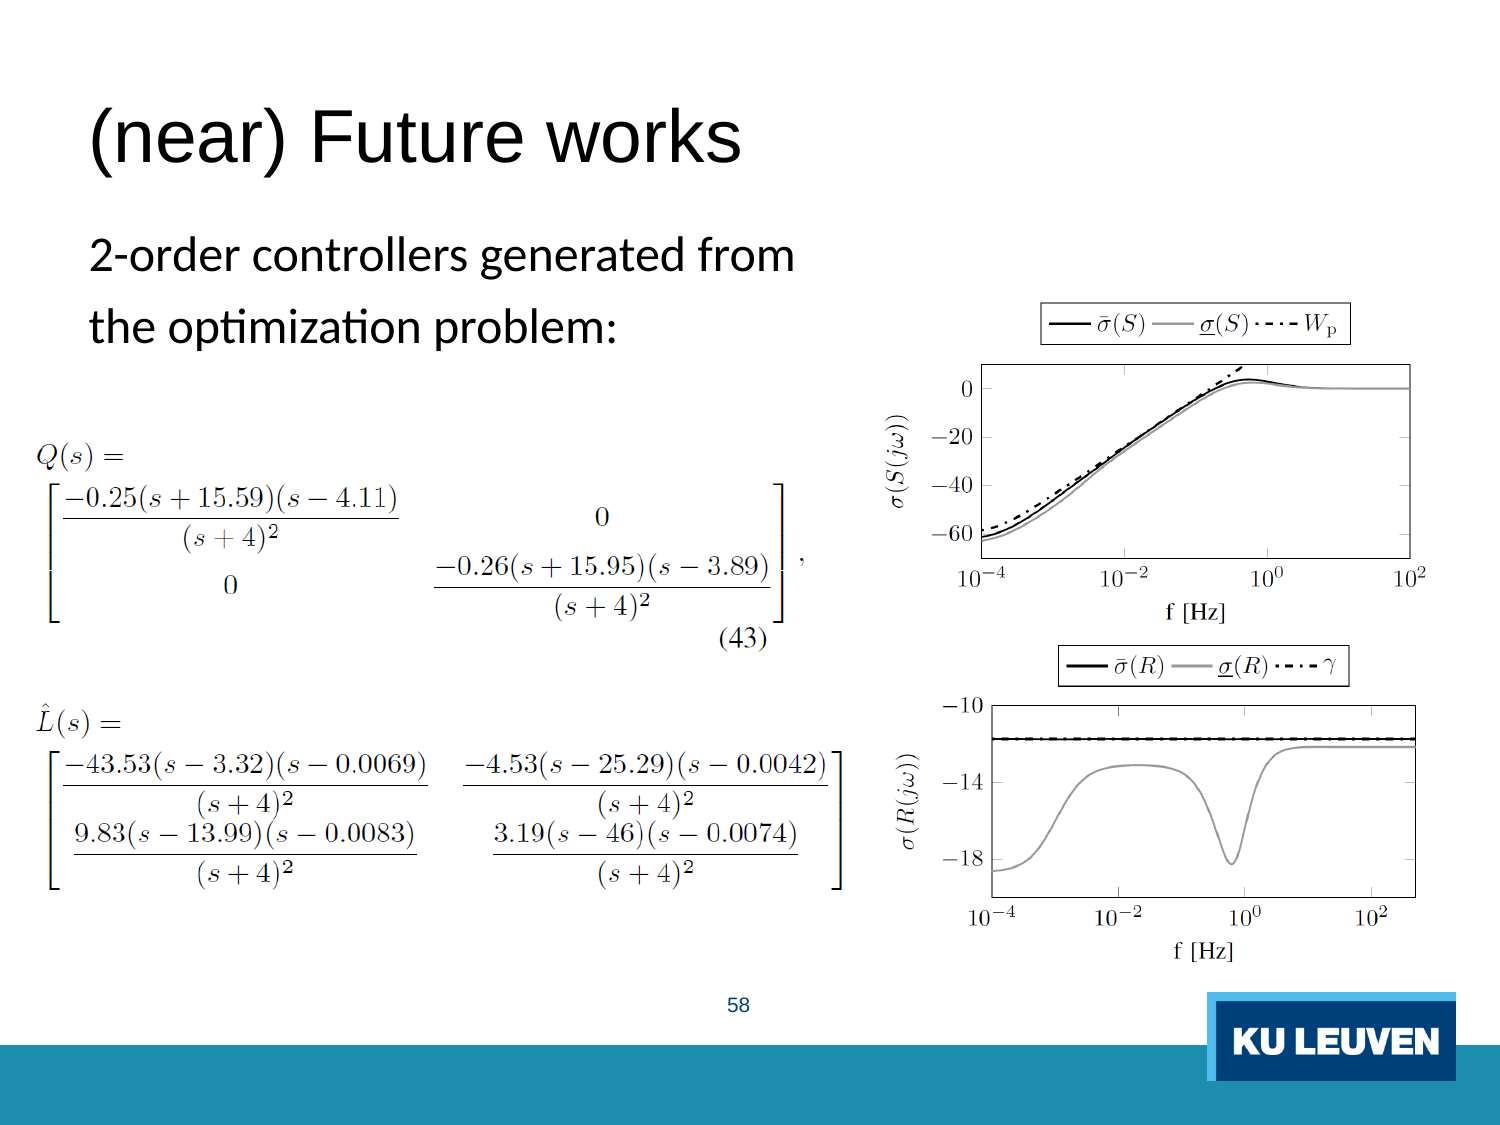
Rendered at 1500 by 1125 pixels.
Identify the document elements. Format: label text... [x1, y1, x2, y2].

picture [1207, 992, 1456, 1081]
list 2-order controllers generated from the optimization problem: [88, 221, 1456, 948]
title (near) Future works [88, 29, 1456, 178]
picture [891, 635, 1426, 966]
picture [16, 429, 849, 894]
picture [867, 296, 1429, 631]
slide_number 58 [596, 992, 750, 1040]
